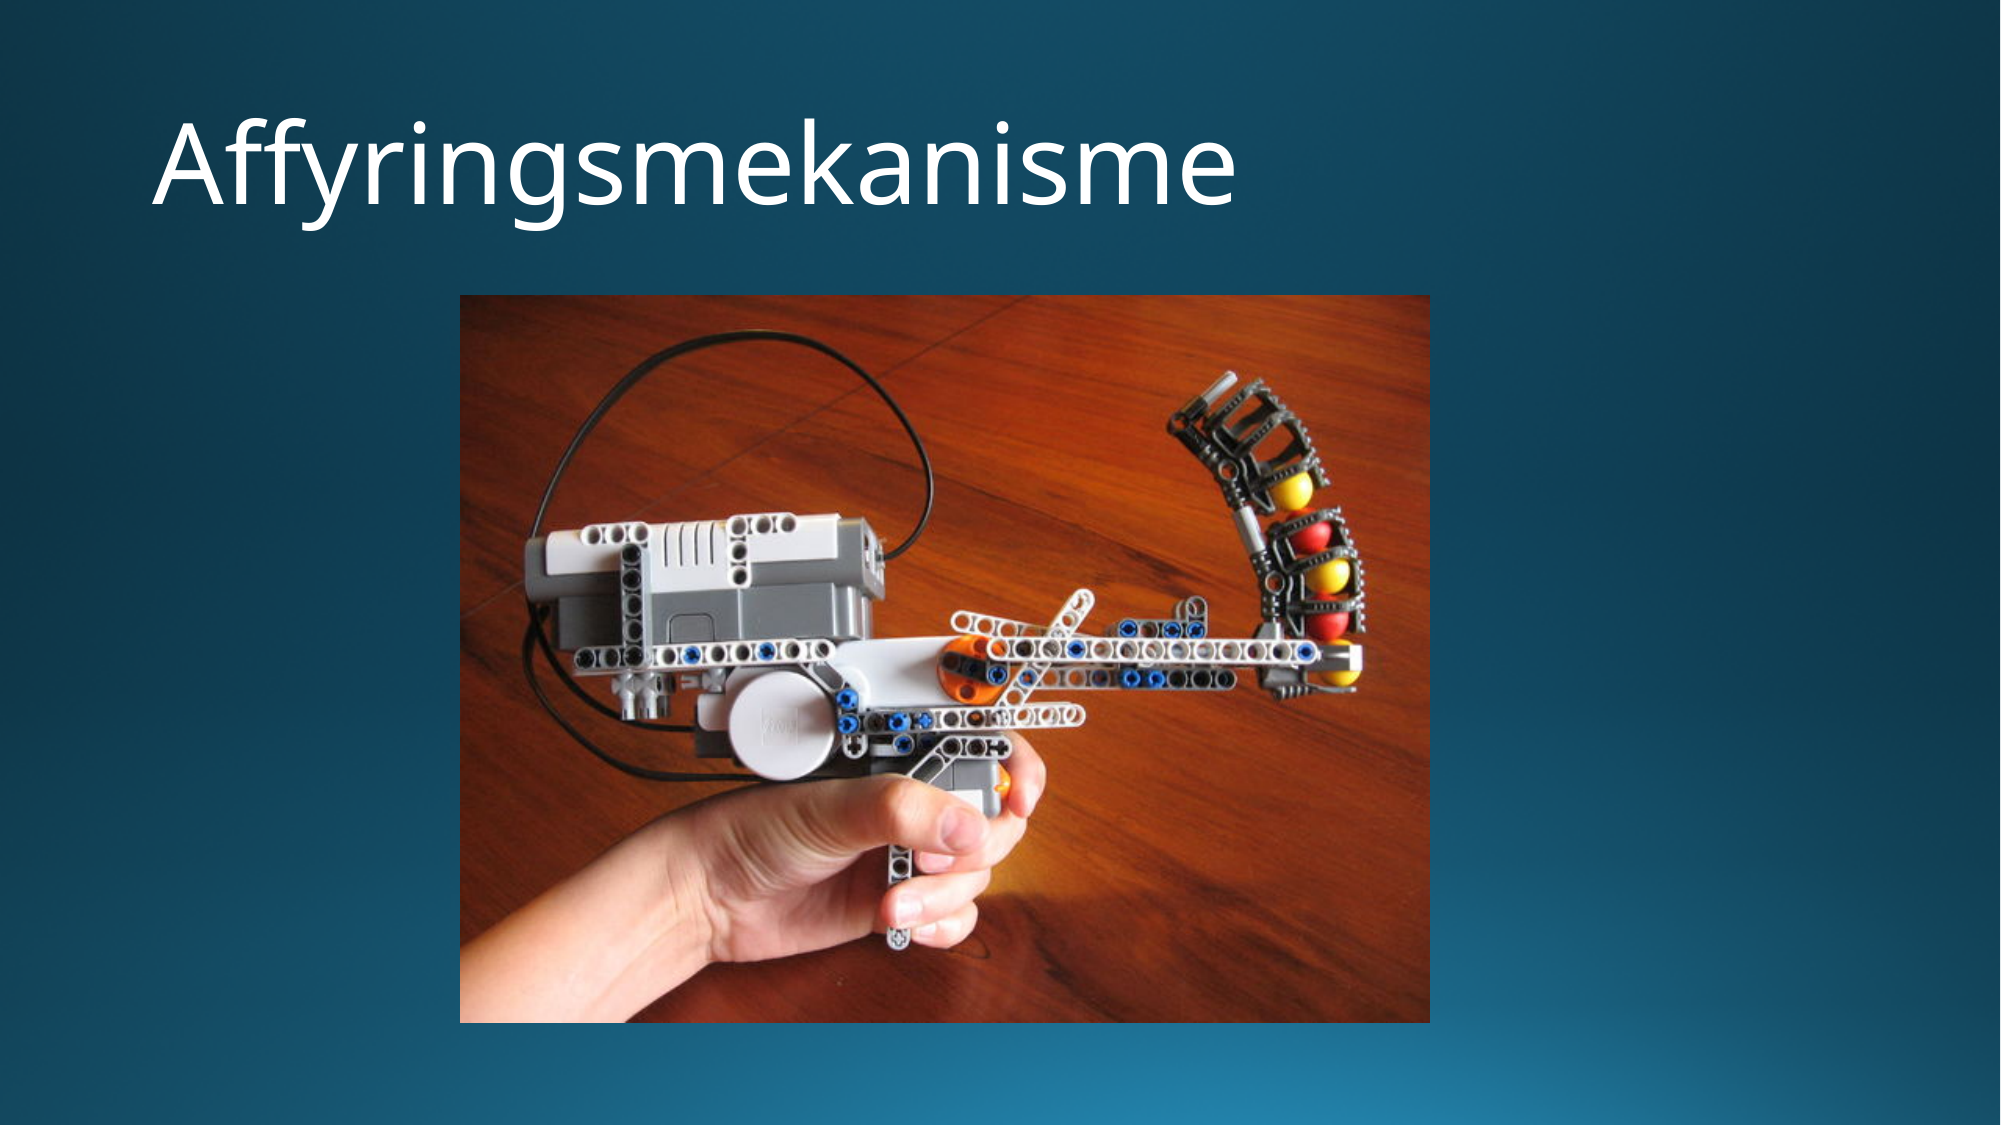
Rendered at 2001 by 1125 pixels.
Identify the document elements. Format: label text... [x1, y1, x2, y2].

title Affyringsmekanisme [137, 59, 1863, 278]
picture [0, 0, 2001, 1125]
